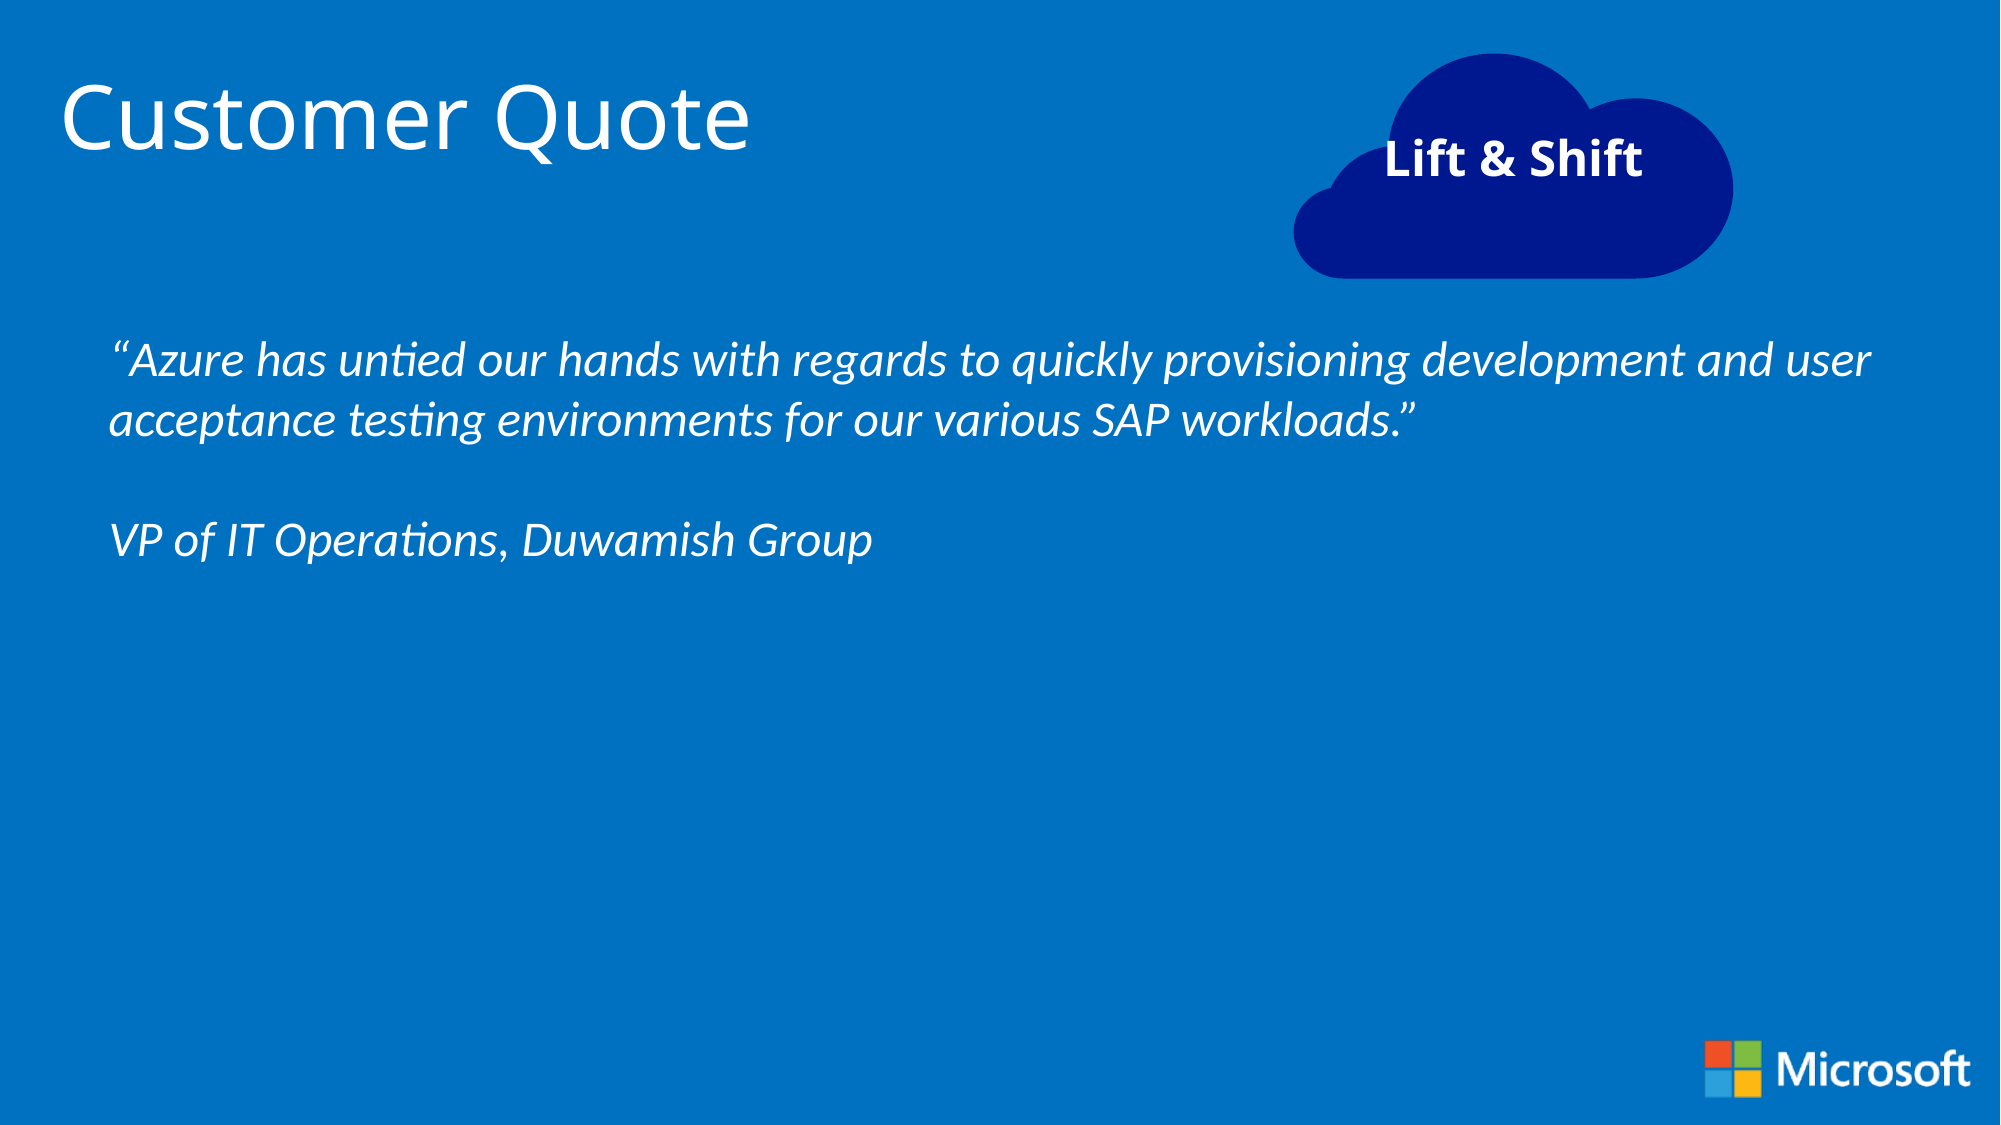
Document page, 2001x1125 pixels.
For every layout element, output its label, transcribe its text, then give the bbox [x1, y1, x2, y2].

text_box “Azure has untied our hands with regards to quickly provisioning development and user acceptance testing environments for our various SAP workloads.” VP of IT Operations, Duwamish Group [86, 308, 1911, 652]
text_box Lift & Shift [1334, 116, 1693, 188]
title Customer Quote [44, 47, 1930, 195]
picture [1703, 1039, 1973, 1098]
text_box [1293, 53, 1734, 279]
